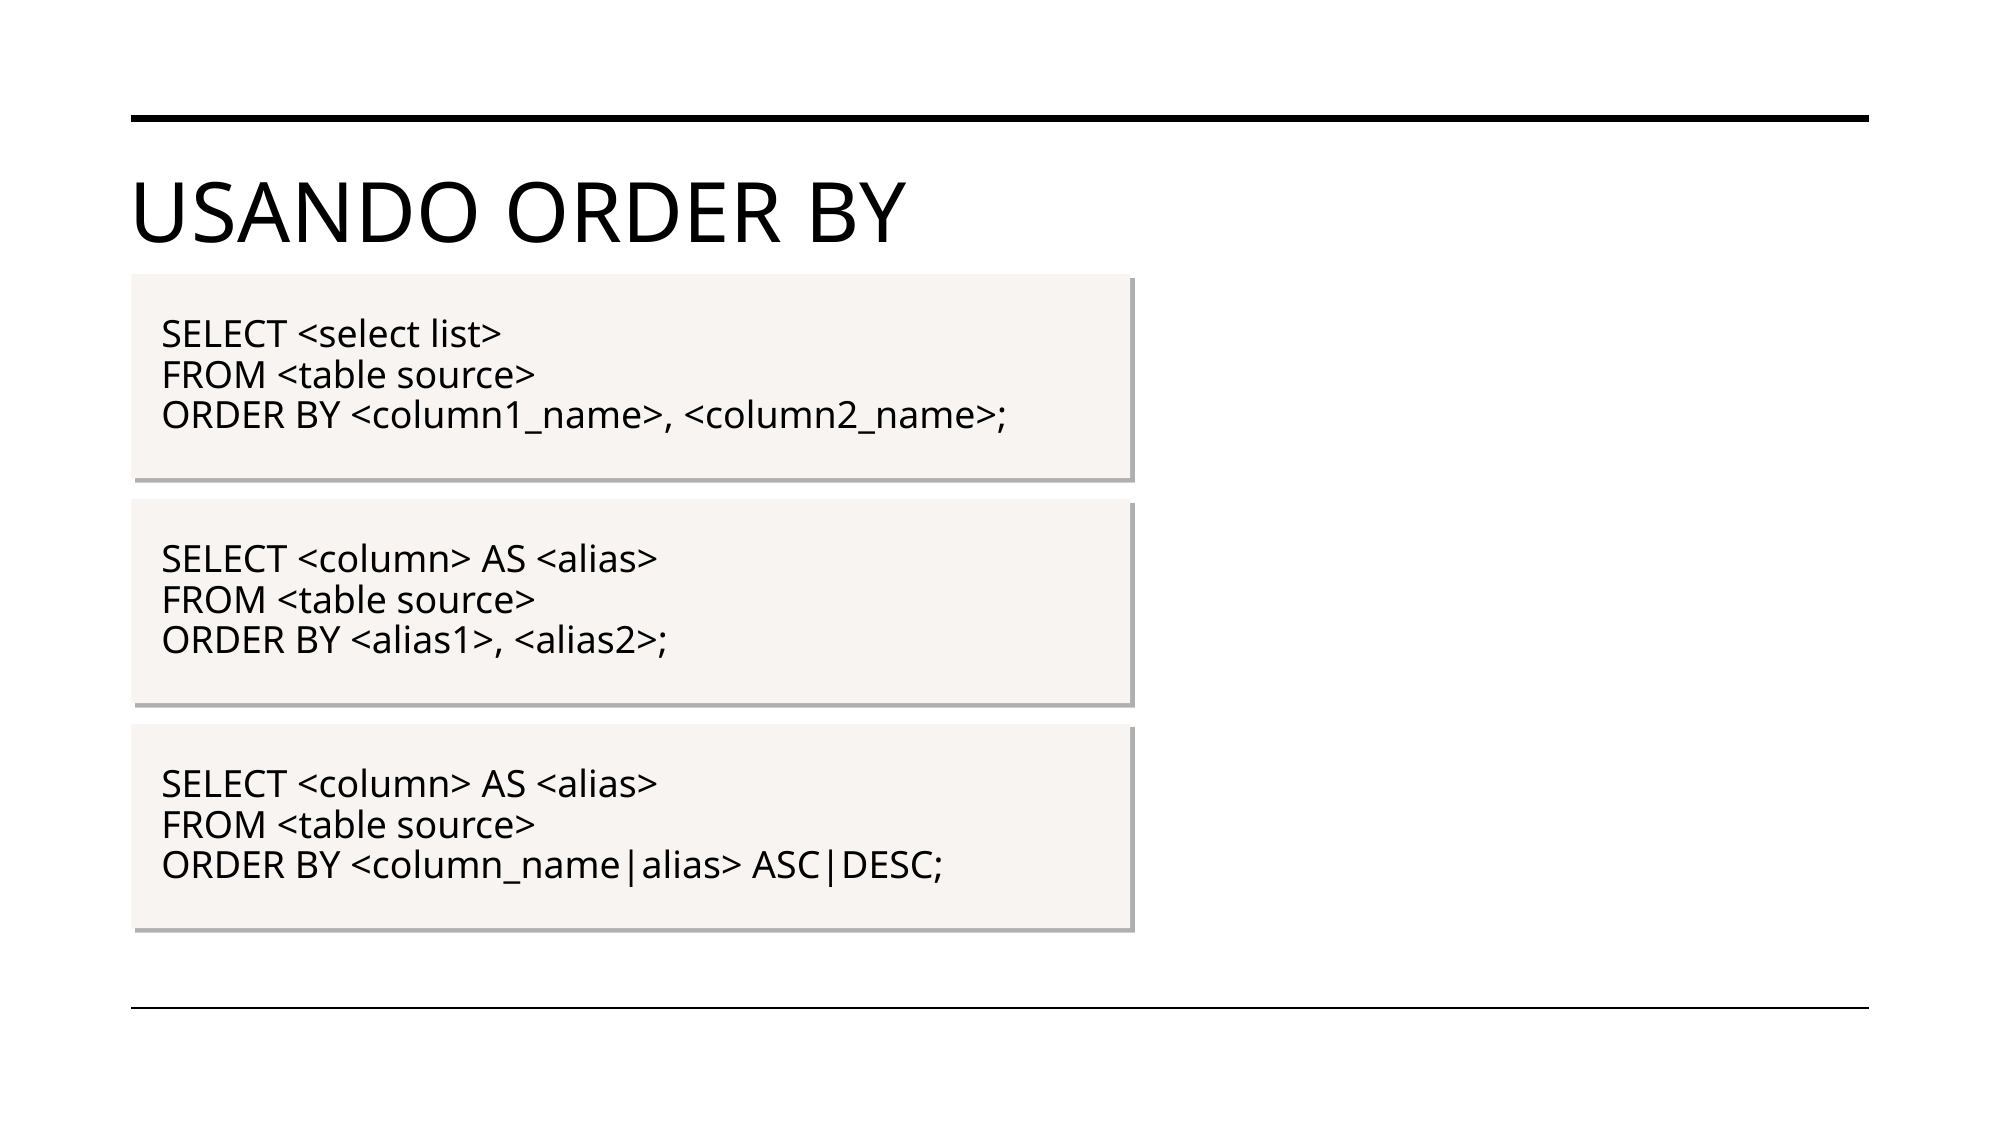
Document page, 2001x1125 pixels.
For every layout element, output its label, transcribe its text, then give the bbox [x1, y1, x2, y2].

text_box SELECT <column> AS <alias> FROM <table source> ORDER BY <column_name|alias> ASC|DESC; [131, 723, 1131, 929]
title USANDO ORDER BY [114, 151, 1869, 377]
text_box SELECT <column> AS <alias> FROM <table source> ORDER BY <alias1>, <alias2>; [131, 498, 1131, 704]
text_box SELECT <select list> FROM <table source> ORDER BY <column1_name>, <column2_name>; [131, 274, 1131, 479]
